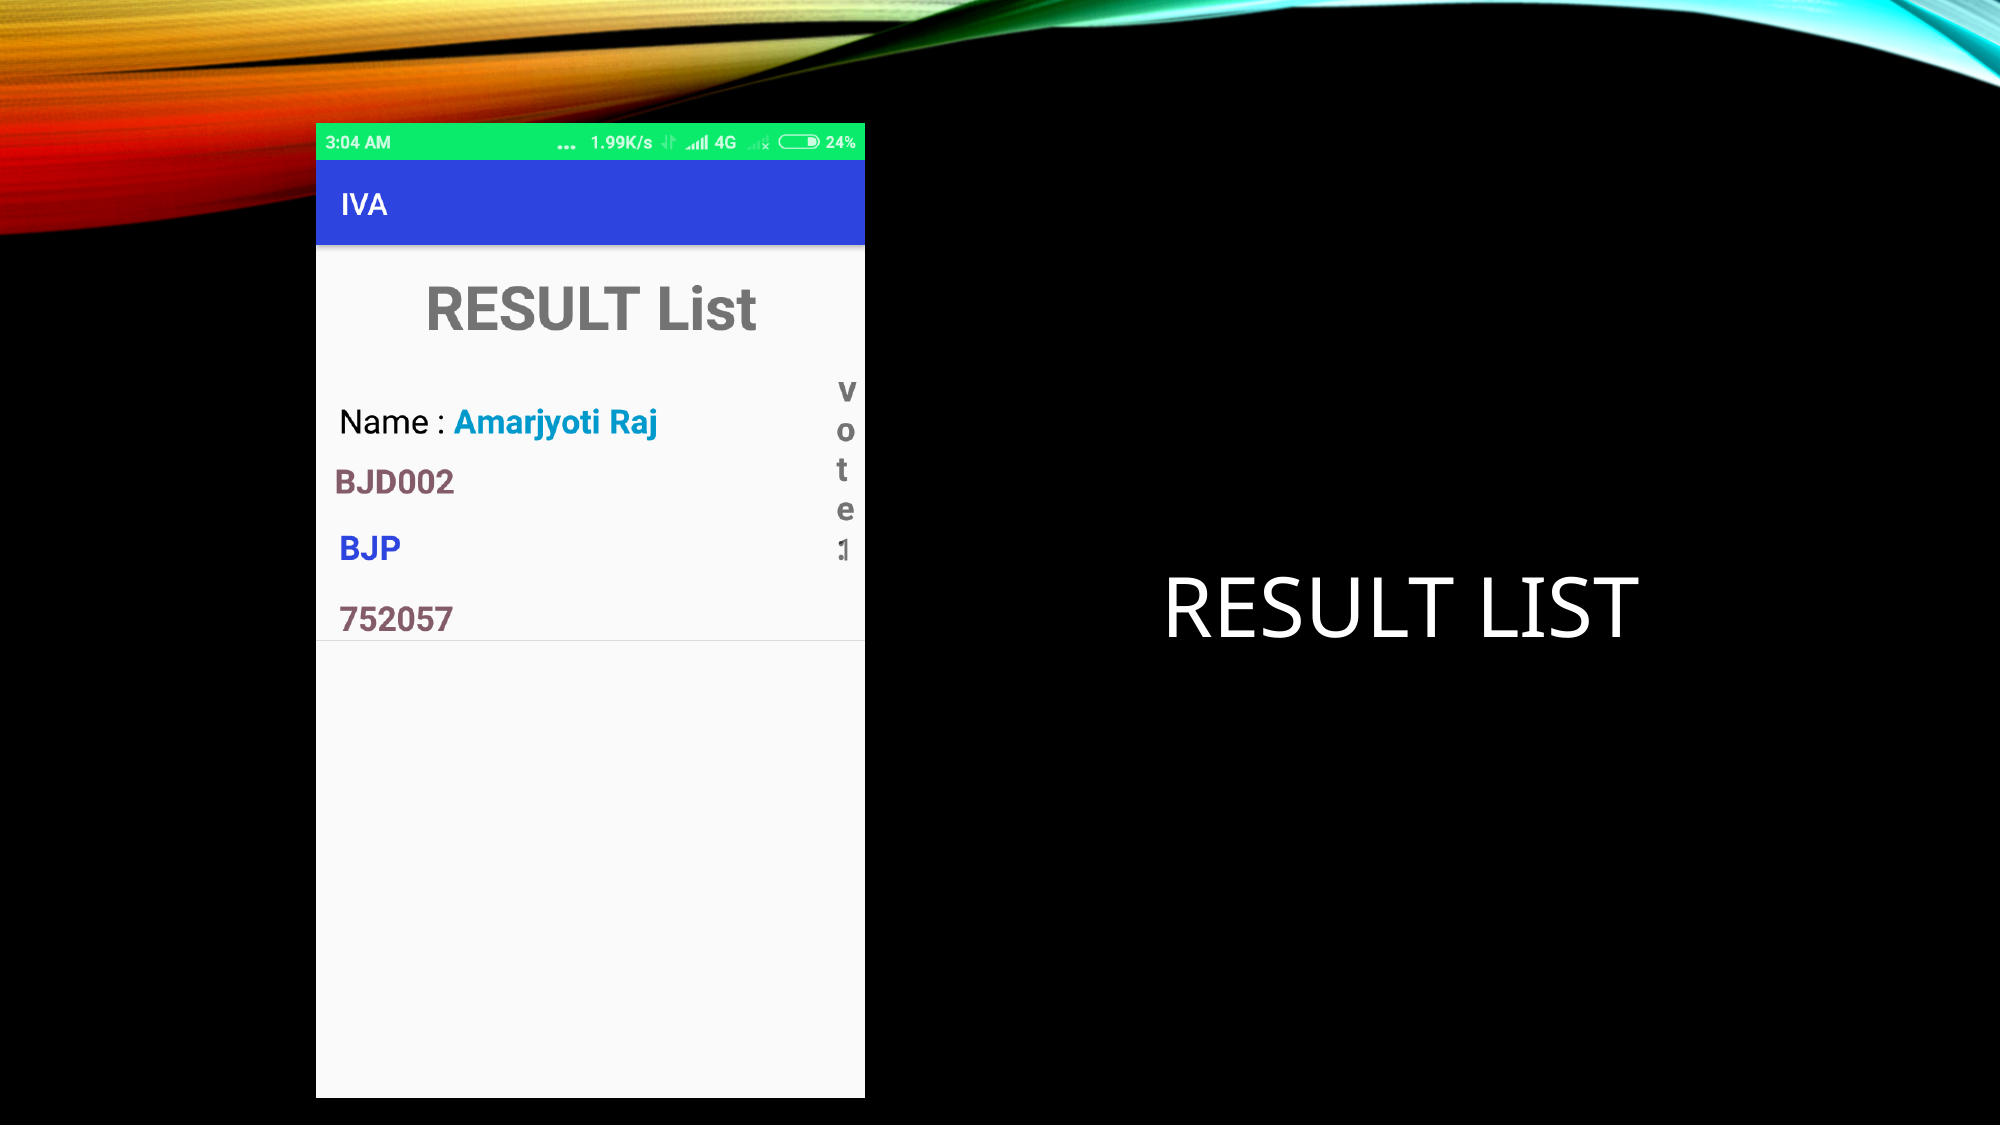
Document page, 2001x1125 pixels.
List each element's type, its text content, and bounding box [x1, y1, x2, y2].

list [316, 123, 865, 1098]
title Result list [1098, 504, 1656, 717]
picture [0, 0, 2000, 237]
